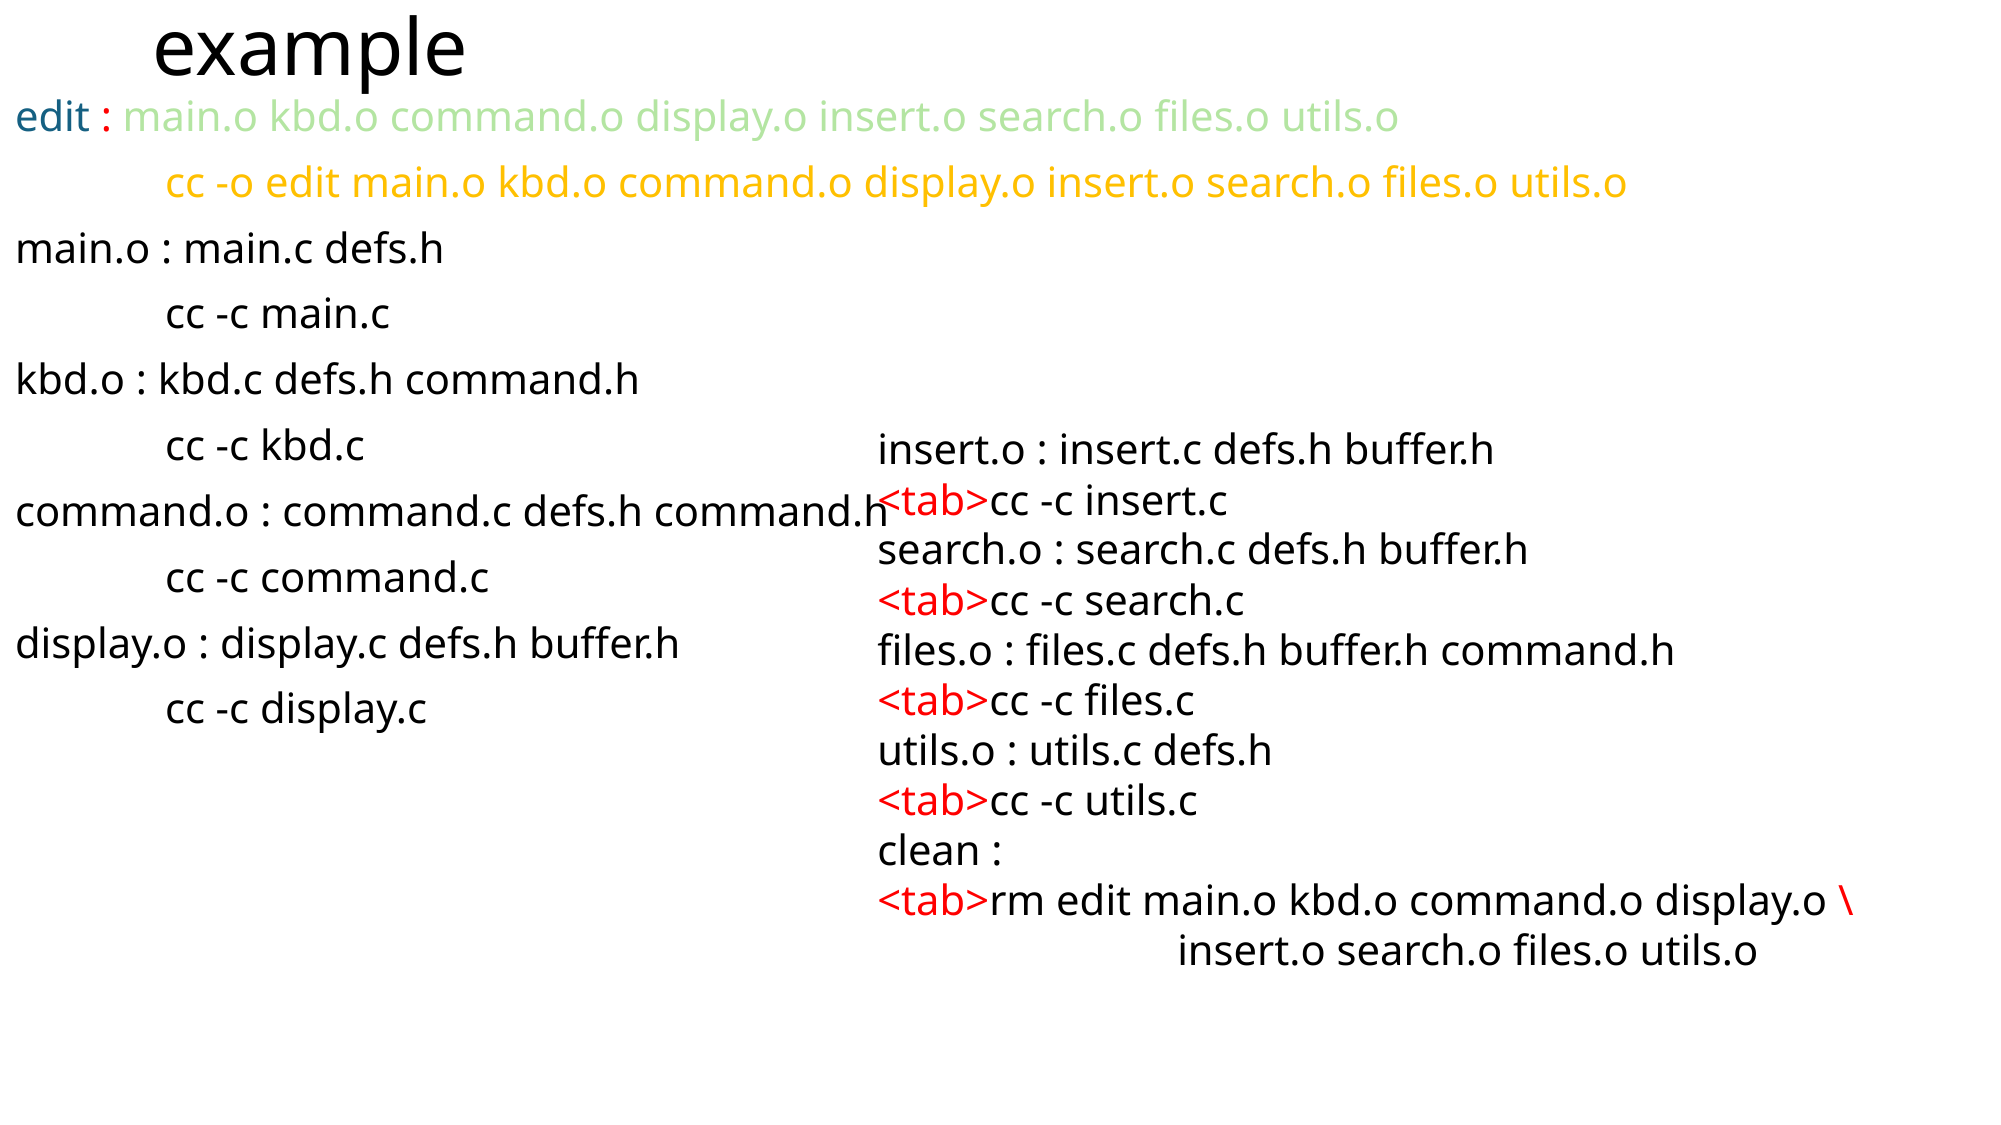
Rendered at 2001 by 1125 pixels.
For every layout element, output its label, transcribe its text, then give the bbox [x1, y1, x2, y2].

list edit : main.o kbd.o command.o display.o insert.o search.o files.o utils.o cc -o edit main.o kbd.o command.o display.o insert.o search.o files.o utils.o main.o : main.c defs.h cc -c main.c kbd.o : kbd.c defs.h command.h cc -c kbd.c command.o : command.c defs.h command.h cc -c command.c display.o : display.c defs.h buffer.h cc -c display.c [0, 87, 1725, 1062]
title example [137, 0, 1863, 101]
text_box insert.o : insert.c defs.h buffer.h <tab>cc -c insert.c search.o : search.c defs.h buffer.h <tab>cc -c search.c files.o : files.c defs.h buffer.h command.h <tab>cc -c files.c utils.o : utils.c defs.h <tab>cc -c utils.c clean : <tab>rm edit main.o kbd.o command.o display.o \ insert.o search.o files.o utils.o [862, 415, 1985, 1031]
